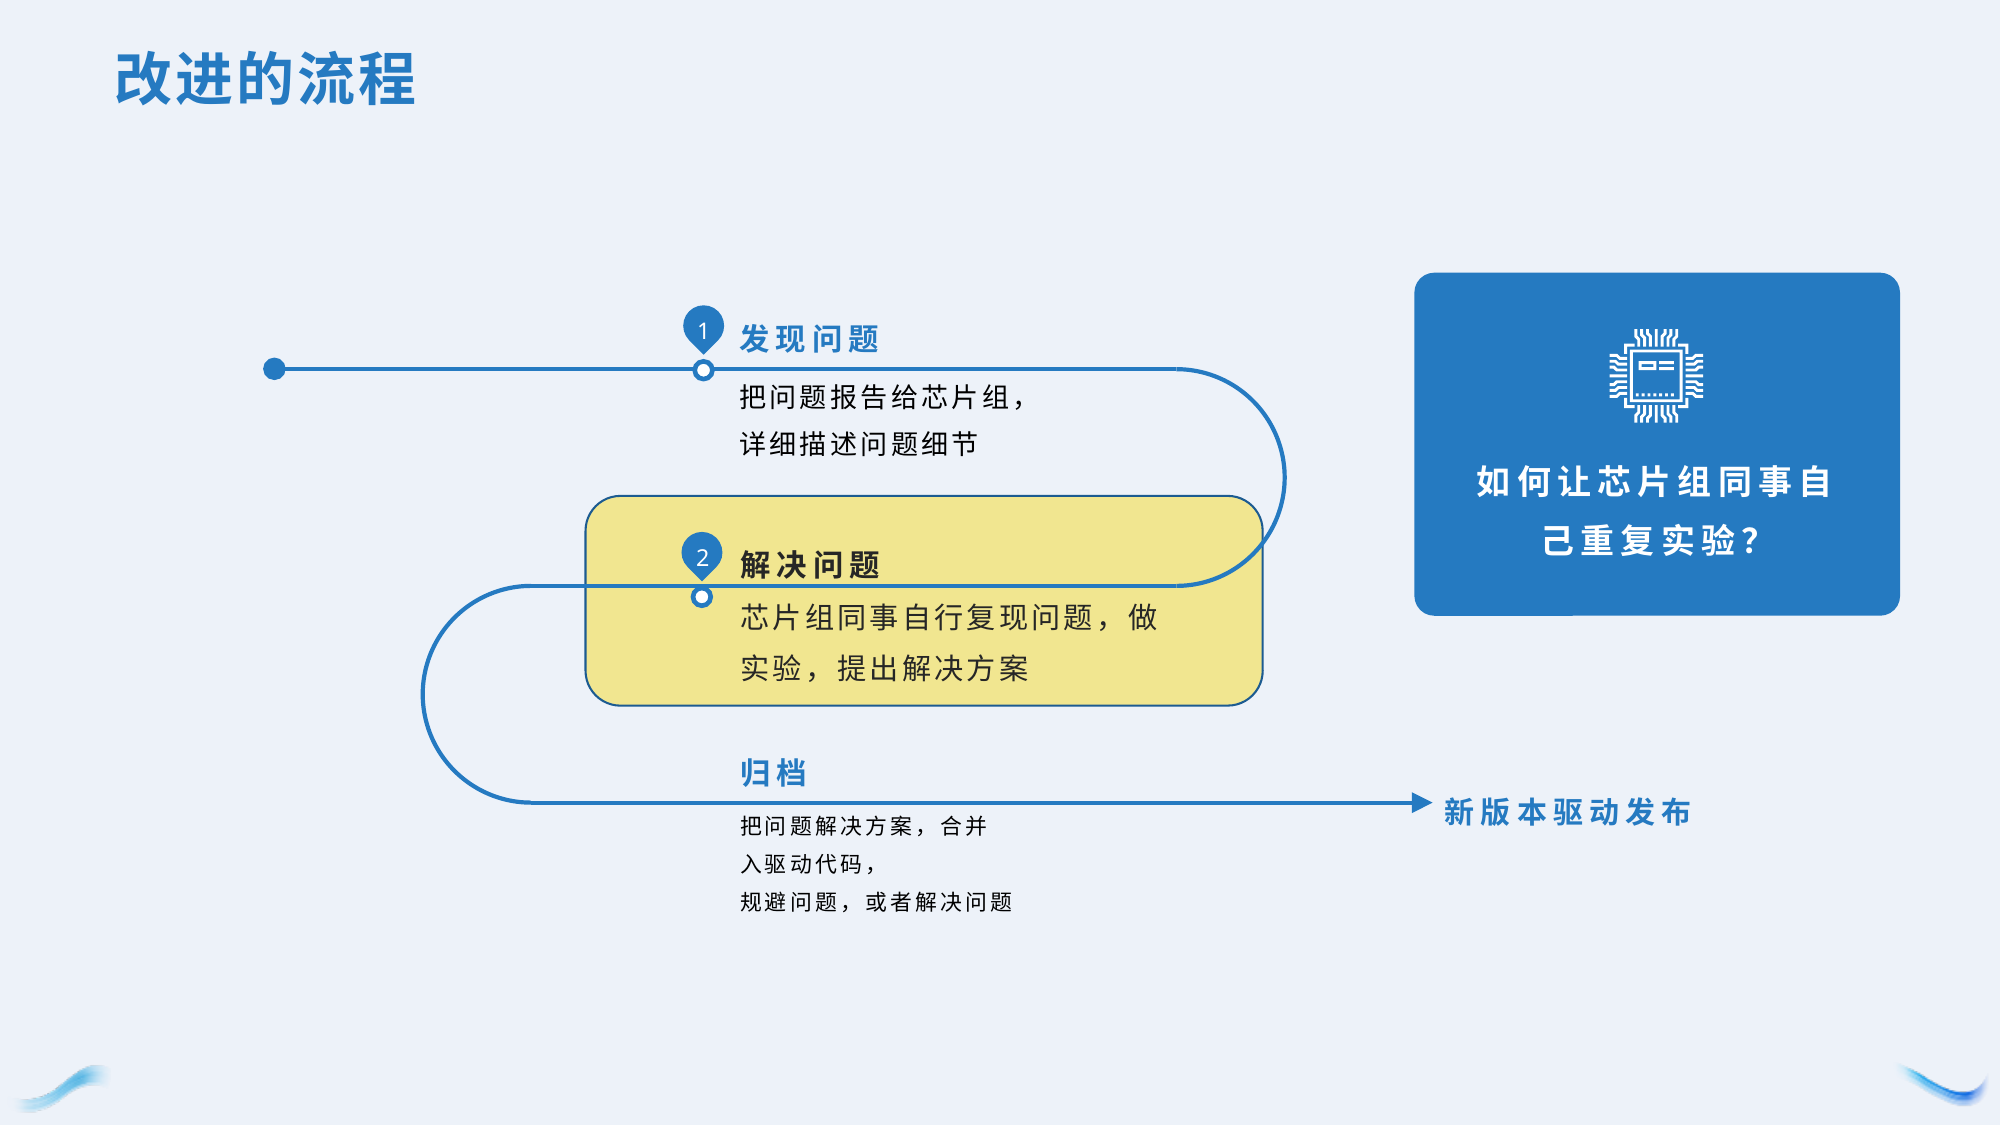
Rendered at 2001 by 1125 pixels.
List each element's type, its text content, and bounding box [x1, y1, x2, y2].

text_box 2 [677, 525, 725, 581]
text_box 把问题报告给芯片组，详细描述问题细节 [724, 370, 1029, 517]
text_box 解决问题 [725, 525, 1030, 585]
text_box [422, 585, 532, 804]
text_box 芯片组同事自行复现问题，做实验，提出解决方案 [725, 586, 1197, 735]
text_box 发现问题 [724, 298, 1029, 360]
text_box [691, 586, 712, 607]
text_box 归档 [725, 733, 1030, 794]
text_box [584, 588, 725, 707]
text_box 1 [678, 298, 724, 355]
text_box [1194, 544, 1264, 707]
text_box [693, 370, 714, 381]
text_box 改进的流程 [99, 25, 1901, 125]
text_box [584, 494, 1176, 584]
picture [0, 1053, 119, 1125]
text_box [1176, 368, 1286, 586]
text_box [0, 0, 2000, 1125]
text_box [264, 358, 285, 379]
text_box [693, 360, 714, 369]
text_box 新版本驱动发布 [1429, 772, 1734, 833]
picture [1881, 1042, 2000, 1125]
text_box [1414, 272, 1900, 616]
text_box 把问题解决方案，合并入驱动代码， 规避问题，或者解决问题 [725, 803, 1030, 952]
